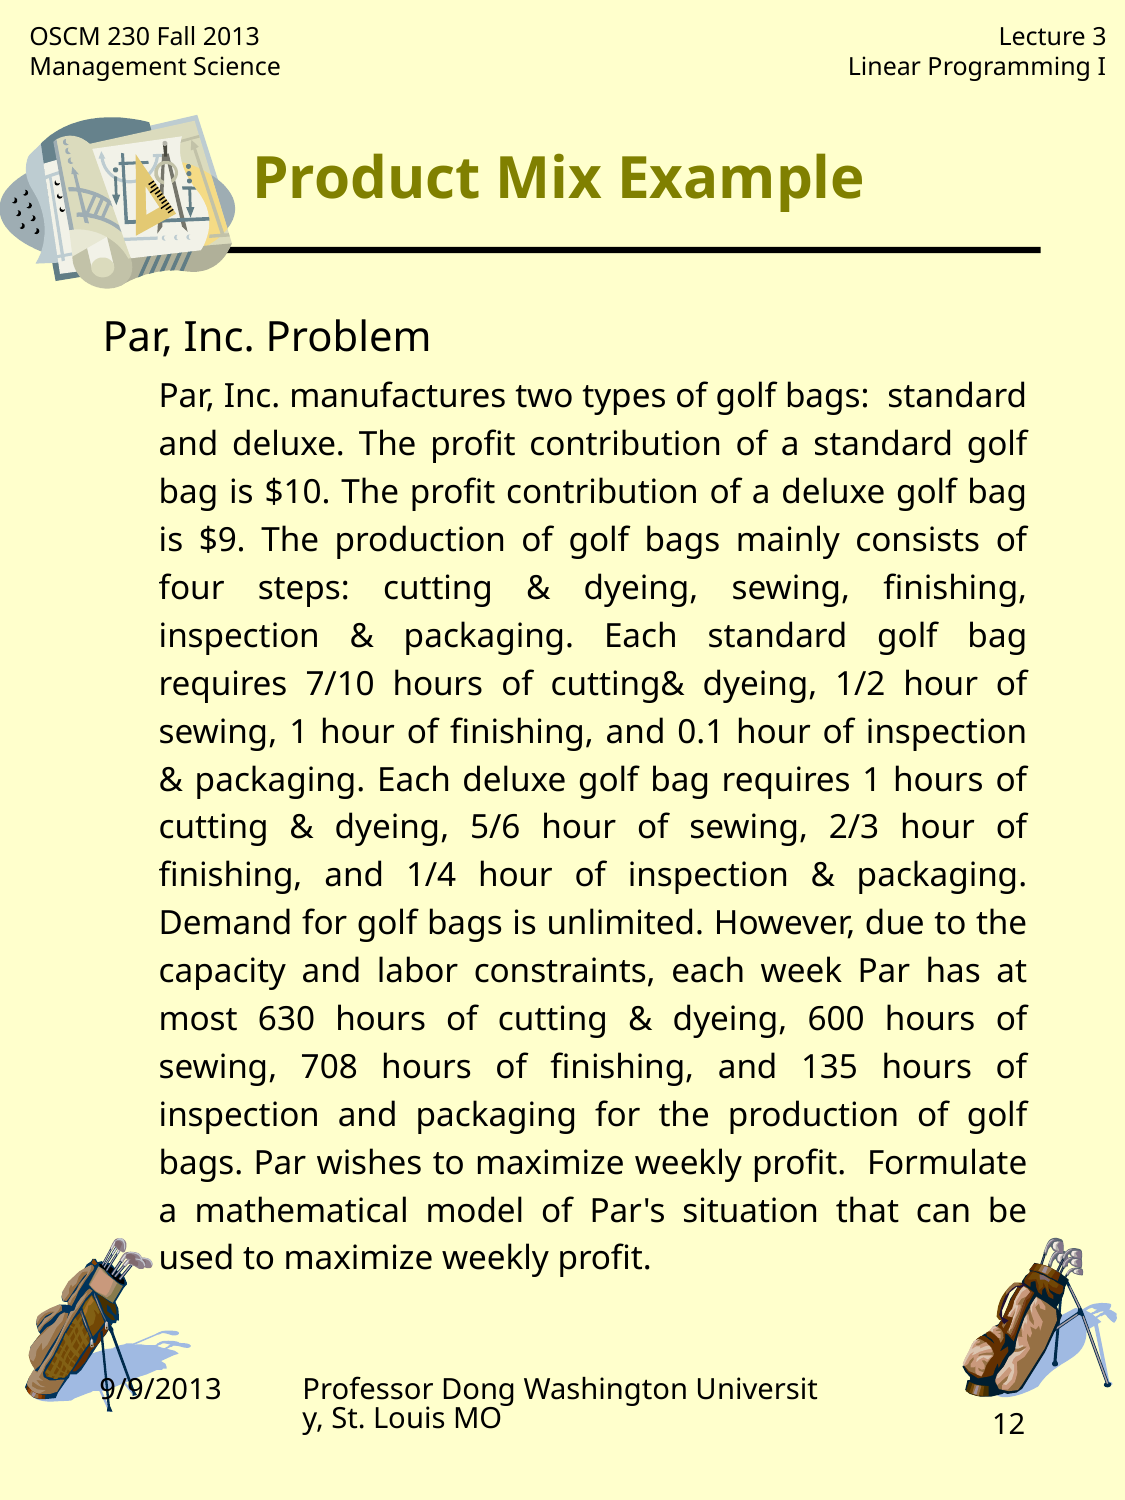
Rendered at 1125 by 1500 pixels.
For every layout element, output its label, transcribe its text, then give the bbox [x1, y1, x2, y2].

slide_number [84, 1362, 319, 1463]
list Par, Inc. Problem Par, Inc. manufactures two types of golf bags: standard and deluxe. The profit contribution of a standard golf bag is $10. The profit contribution of a deluxe golf bag is $9. The production of golf bags mainly consists of four steps: cutting & dyeing, sewing, finishing, inspection & packaging. Each standard golf bag requires 7/10 hours of cutting& dyeing, 1/2 hour of sewing, 1 hour of finishing, and 0.1 hour of inspection & packaging. Each deluxe golf bag requires 1 hours of cutting & dyeing, 5/6 hour of sewing, 2/3 hour of finishing, and 1/4 hour of inspection & packaging. Demand for golf bags is unlimited. However, due to the capacity and labor constraints, each week Par has at most 630 hours of cutting & dyeing, 600 hours of sewing, 708 hours of finishing, and 135 hours of inspection and packaging for the production of golf bags. Par wishes to maximize weekly profit. Formulate a mathematical model of Par's situation that can be used to maximize weekly profit. [87, 312, 1045, 1326]
slide_number 12 [838, 1362, 1041, 1463]
footer Professor Dong Washington University, St. Louis MO [319, 1362, 838, 1463]
picture [24, 1237, 192, 1412]
picture [962, 1237, 1121, 1401]
title Product Mix Example [237, 49, 1125, 301]
